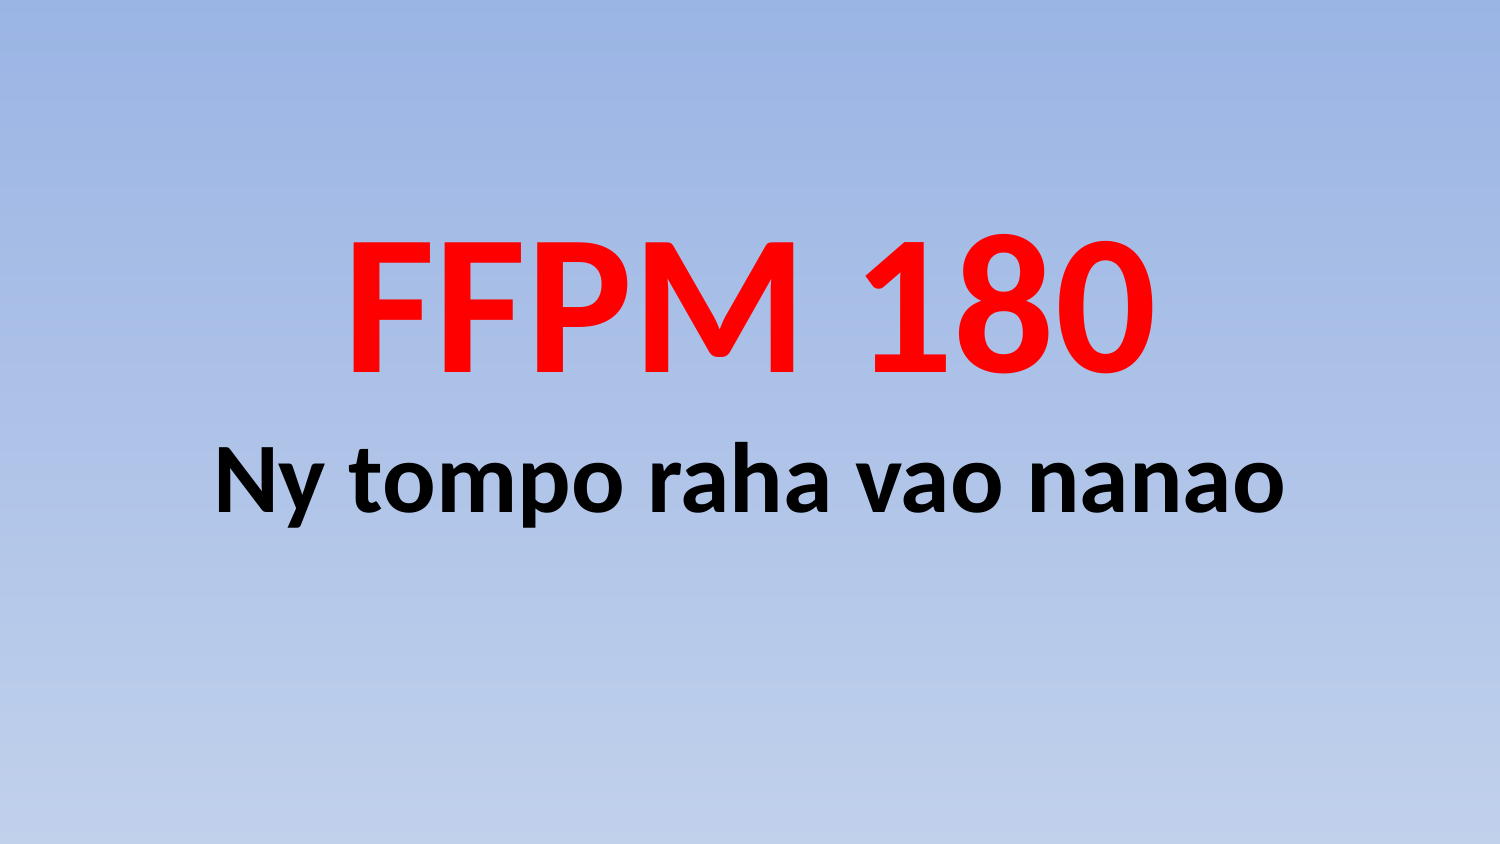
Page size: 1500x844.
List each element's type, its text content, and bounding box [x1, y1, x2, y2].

title FFPM 180 Ny tompo raha vao nanao [0, 262, 1500, 443]
